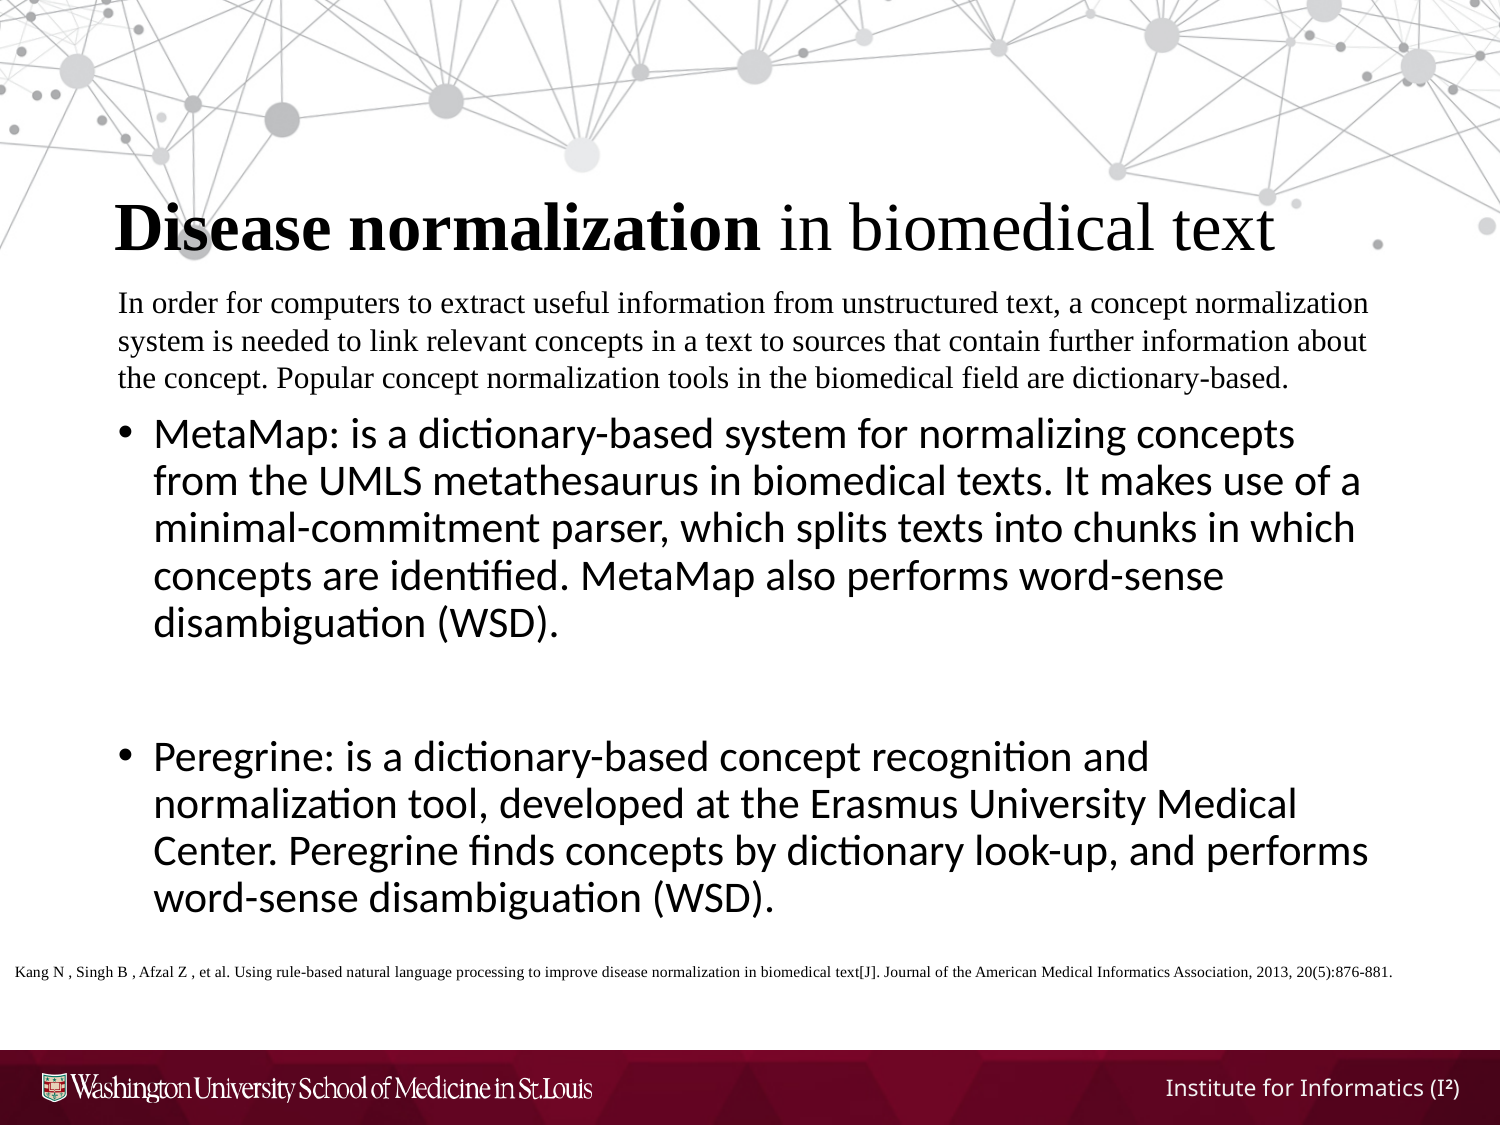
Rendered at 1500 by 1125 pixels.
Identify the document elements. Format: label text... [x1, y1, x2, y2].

text_box In order for computers to extract useful information from unstructured text, a concept normalization system is needed to link relevant concepts in a text to sources that contain further information about the concept. Popular concept normalization tools in the biomedical field are dictionary-based. [103, 274, 1397, 402]
text_box Disease normalization in biomedical text [103, 185, 1397, 274]
text_box Kang N , Singh B , Afzal Z , et al. Using rule-based natural language processing to improve disease normalization in biomedical text[J]. Journal of the American Medical Informatics Association, 2013, 20(5):876-881. [0, 954, 1500, 988]
picture [0, 1050, 1500, 1125]
text_box MetaMap: is a dictionary-based system for normalizing concepts from the UMLS metathesaurus in biomedical texts. It makes use of a minimal-commitment parser, which splits texts into chunks in which concepts are identified. MetaMap also performs word-sense disambiguation (WSD). Peregrine: is a dictionary-based concept recognition and normalization tool, developed at the Erasmus University Medical Center. Peregrine finds concepts by dictionary look-up, and performs word-sense disambiguation (WSD). [103, 403, 1397, 901]
